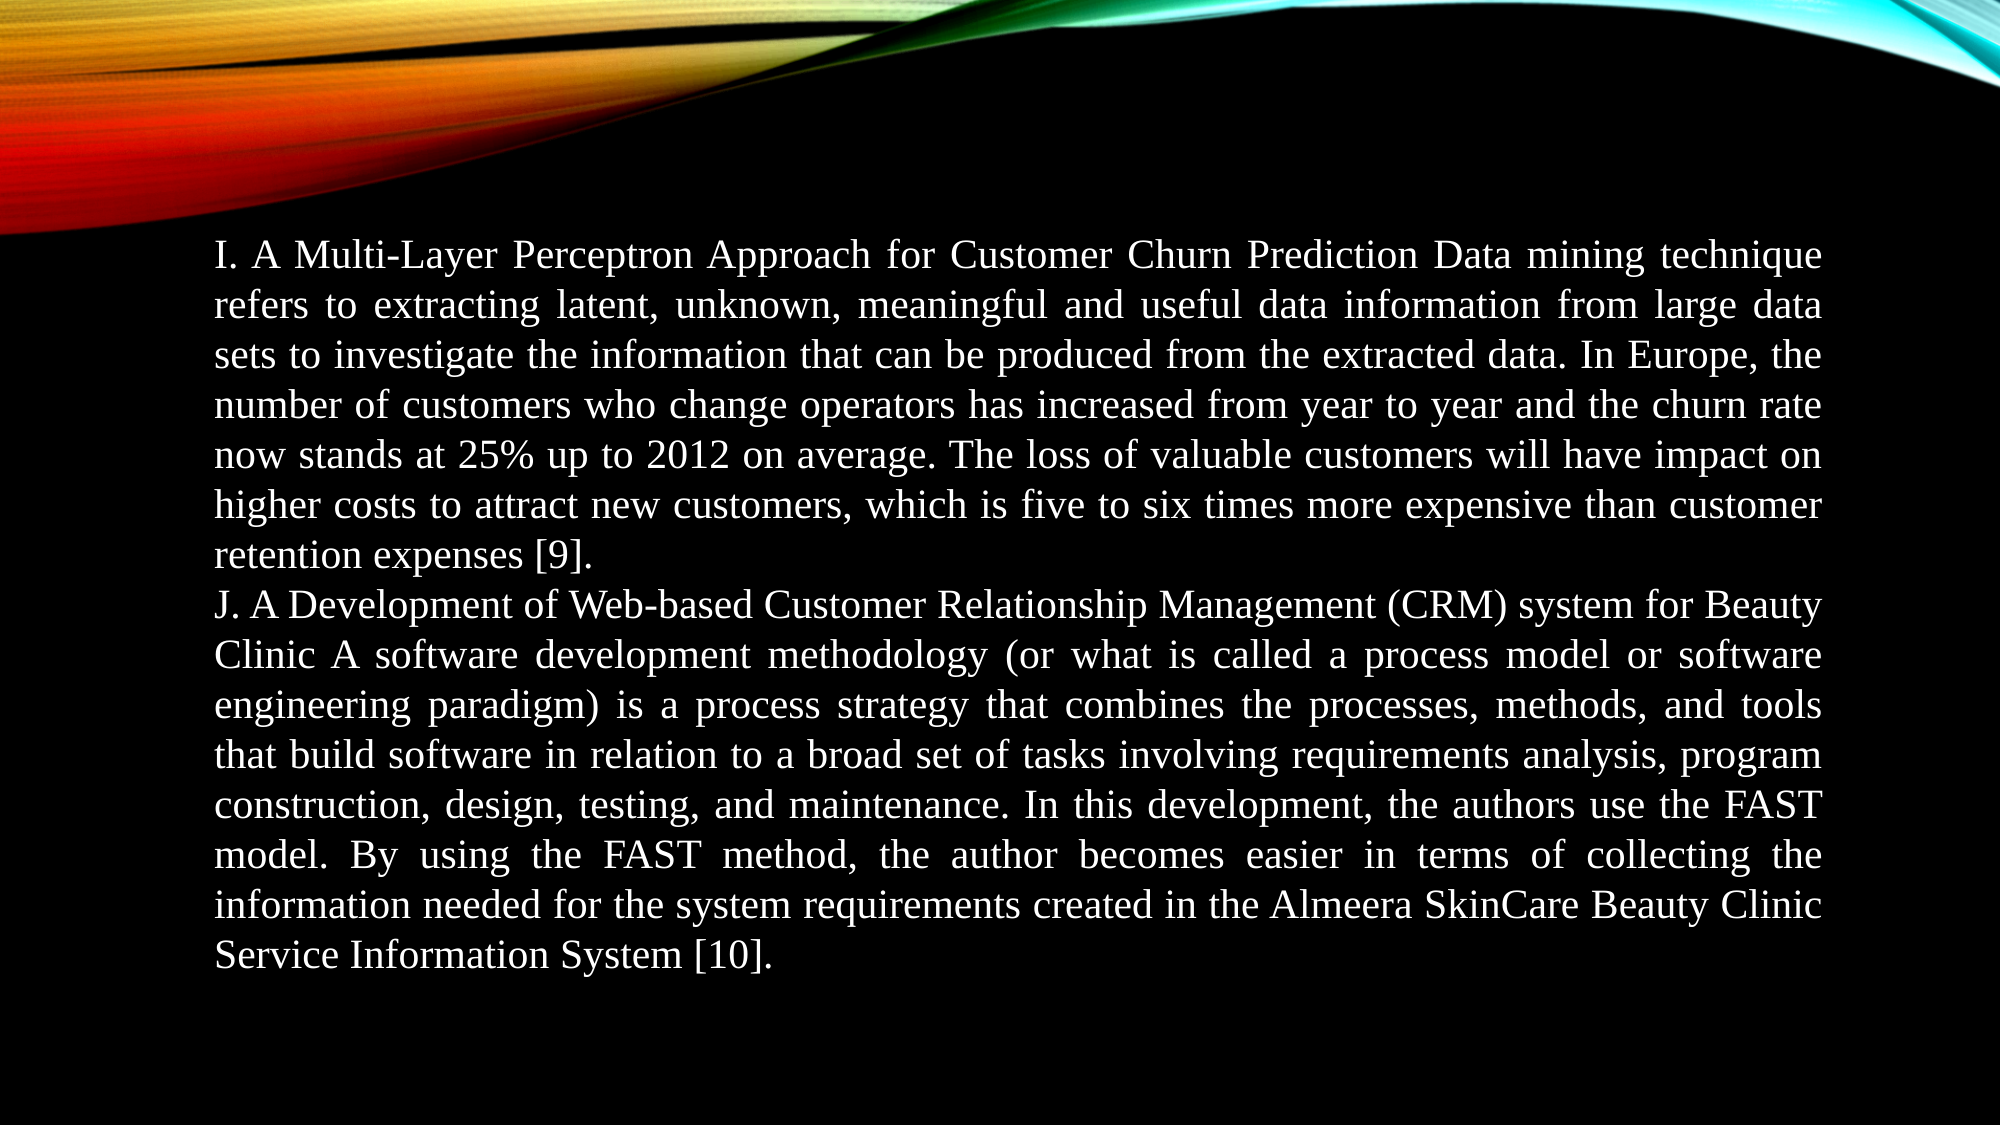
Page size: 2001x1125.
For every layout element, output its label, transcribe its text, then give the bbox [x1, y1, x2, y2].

text_box I. A Multi-Layer Perceptron Approach for Customer Churn Prediction Data mining technique refers to extracting latent, unknown, meaningful and useful data information from large data sets to investigate the information that can be produced from the extracted data. In Europe, the number of customers who change operators has increased from year to year and the churn rate now stands at 25% up to 2012 on average. The loss of valuable customers will have impact on higher costs to attract new customers, which is five to six times more expensive than customer retention expenses [9]. J. A Development of Web-based Customer Relationship Management (CRM) system for Beauty Clinic A software development methodology (or what is called a process model or software engineering paradigm) is a process strategy that combines the processes, methods, and tools that build software in relation to a broad set of tasks involving requirements analysis, program construction, design, testing, and maintenance. In this development, the authors use the FAST model. By using the FAST method, the author becomes easier in terms of collecting the information needed for the system requirements created in the Almeera SkinCare Beauty Clinic Service Information System [10]. [199, 219, 1839, 985]
picture [0, 0, 2000, 237]
